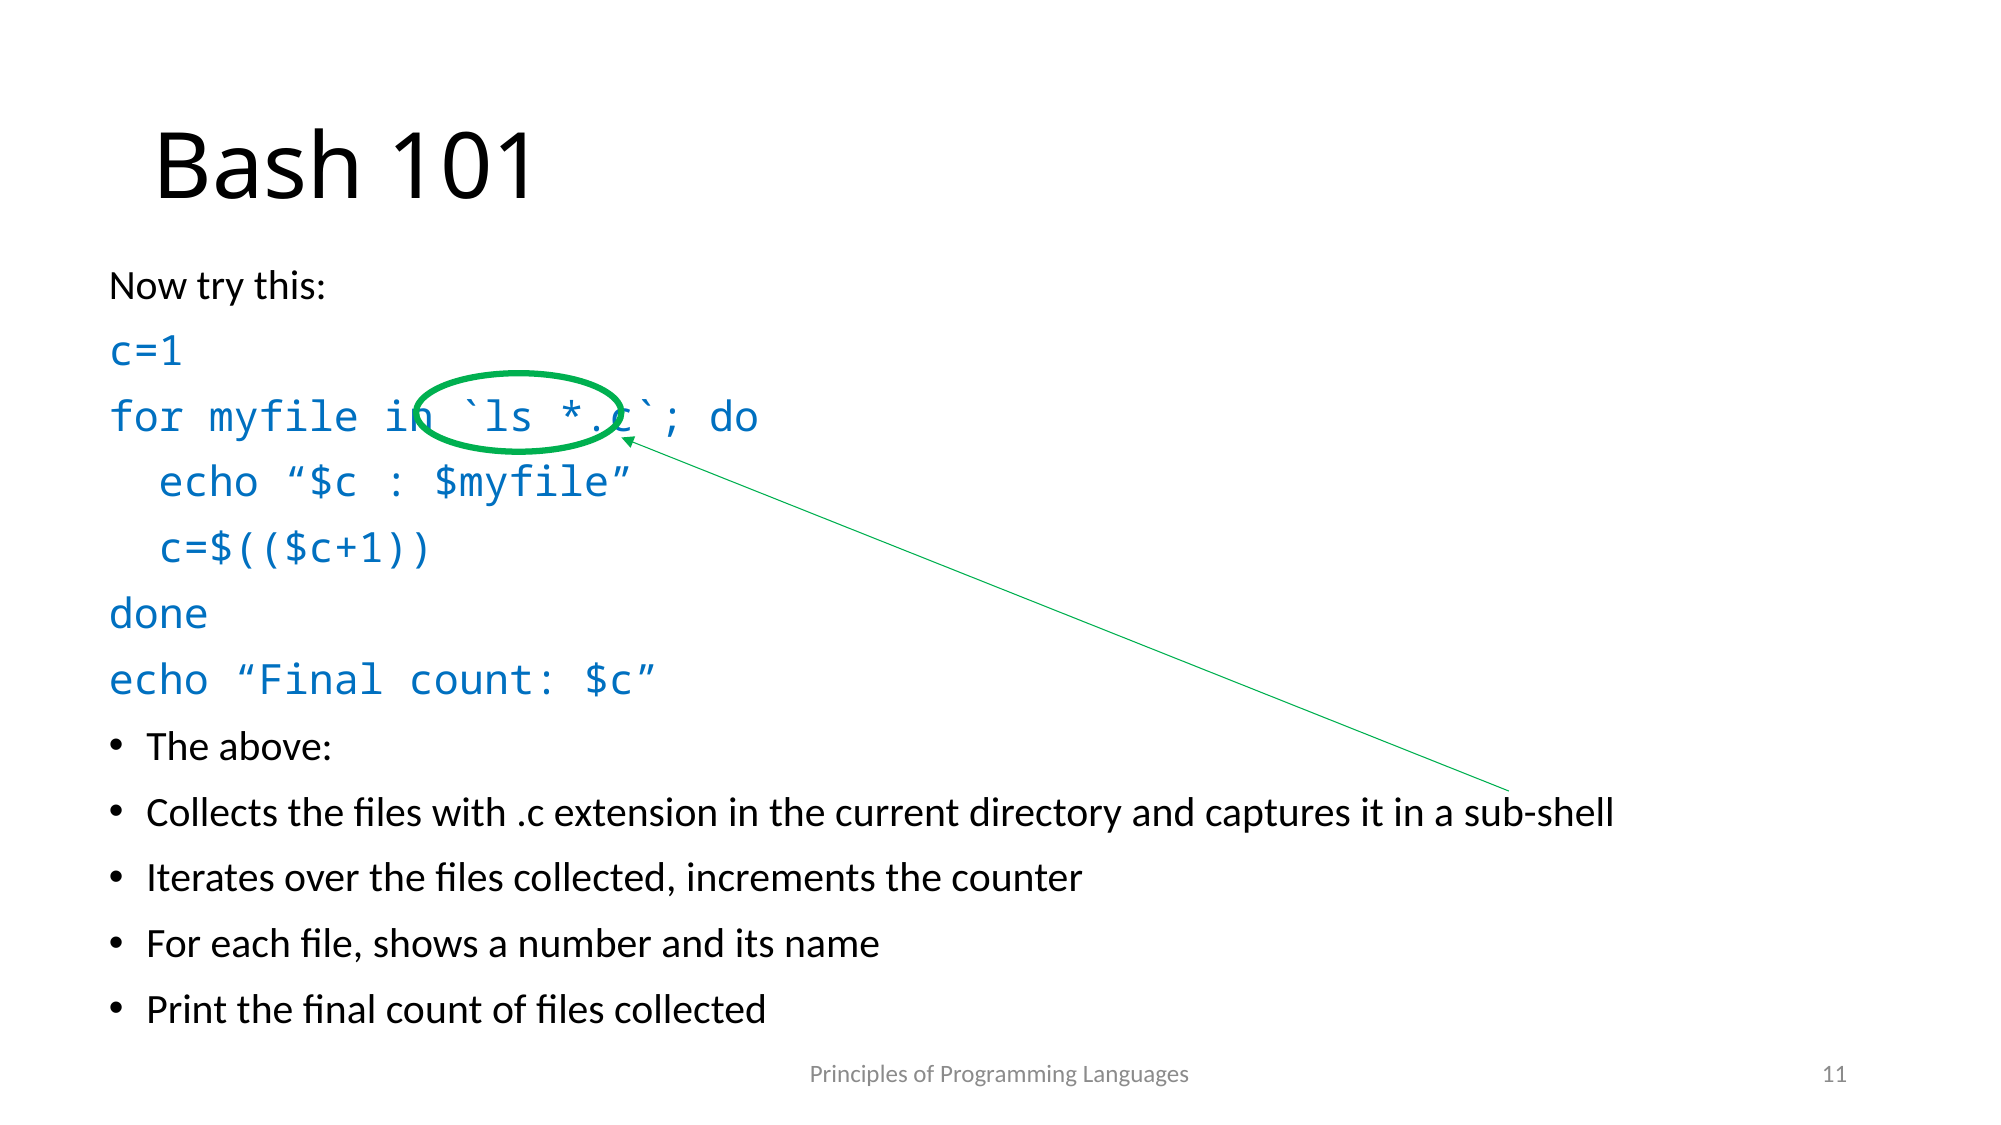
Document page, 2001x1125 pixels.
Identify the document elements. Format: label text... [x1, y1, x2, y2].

title Bash 101 [137, 59, 1863, 278]
text_box Now try this: c=1 for myfile in `ls *.c`; do echo “$c : $myfile” c=$(($c+1)) done echo “Final count: $c” The above: Collects the files with .c extension in the current directory and captures it in a sub-shell Iterates over the files collected, increments the counter For each file, shows a number and its name Print the final count of files collected [93, 184, 1795, 940]
slide_number 11 [1412, 1042, 1863, 1103]
text_box [414, 372, 623, 453]
footer Principles of Programming Languages [662, 1042, 1338, 1103]
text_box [621, 437, 1509, 792]
